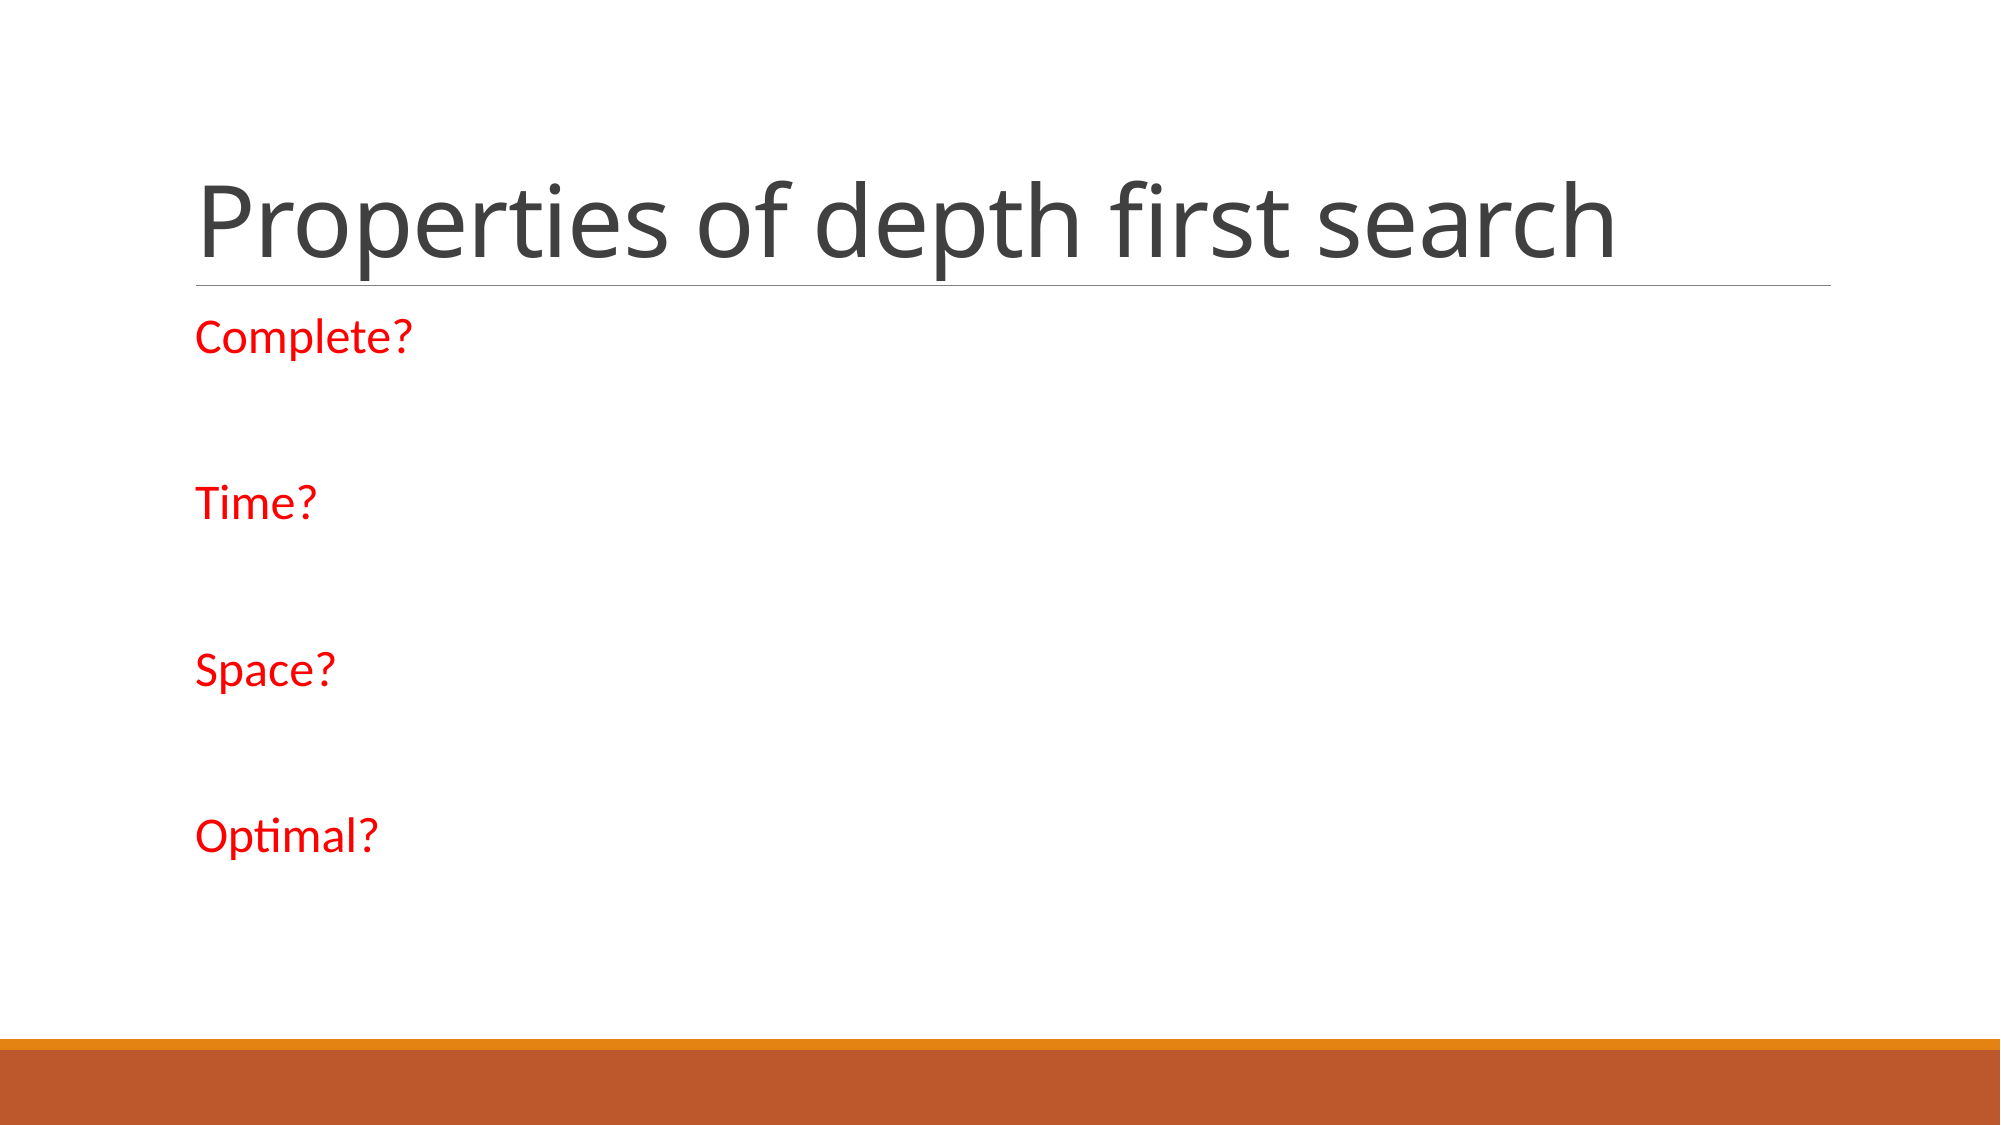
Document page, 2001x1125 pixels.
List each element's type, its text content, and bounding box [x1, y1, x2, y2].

title Properties of depth first search [180, 47, 1830, 285]
list Complete? Time? Space? Optimal? [180, 302, 1830, 963]
